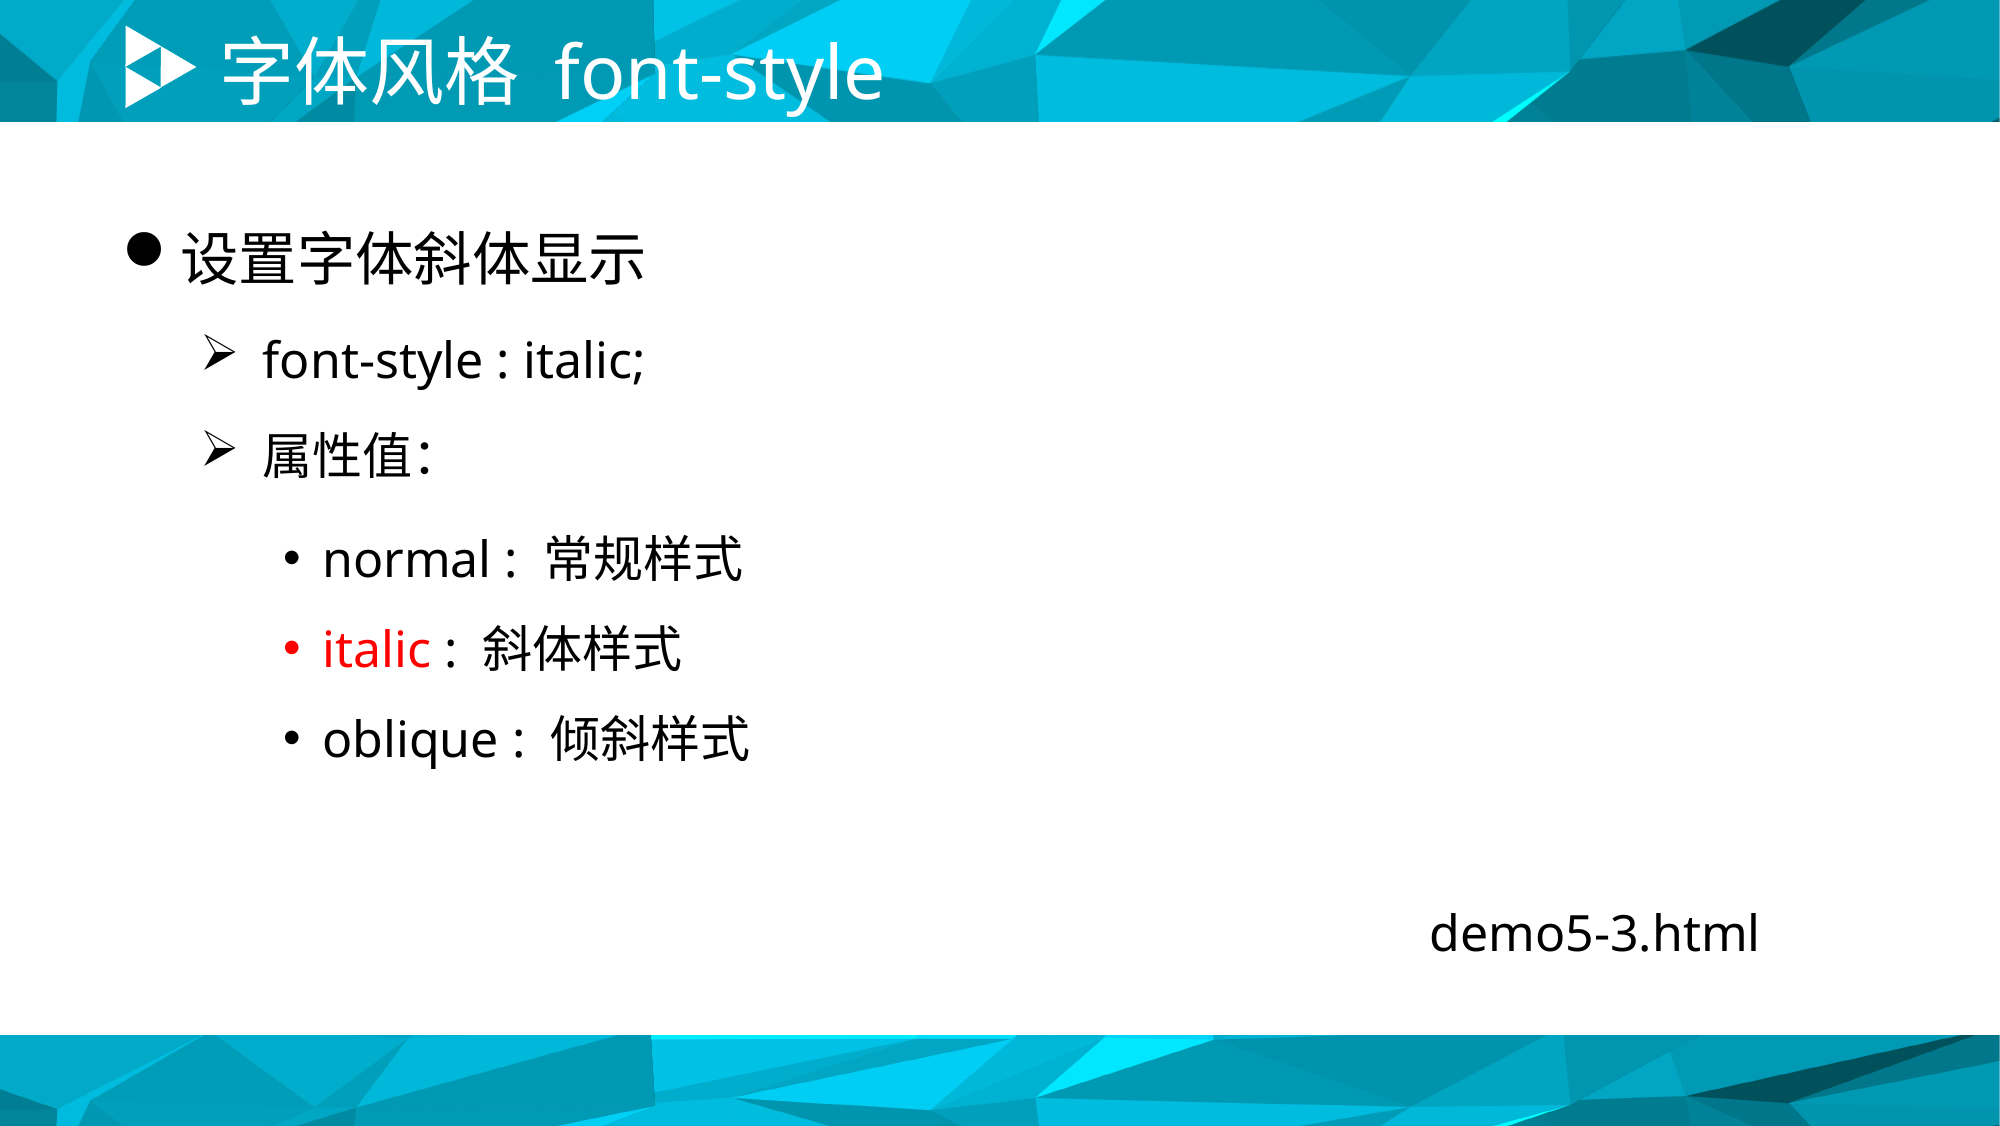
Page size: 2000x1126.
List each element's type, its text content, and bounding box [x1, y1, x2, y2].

picture [0, 0, 2000, 122]
list 设置字体斜体显示 font-style : italic; 属性值： normal : 常规样式 italic : 斜体样式 oblique : 倾斜样式 [104, 178, 1927, 961]
title 字体风格 font-style [201, 24, 1927, 127]
text_box demo5-3.html [1411, 892, 1823, 970]
picture [0, 1035, 2000, 1126]
